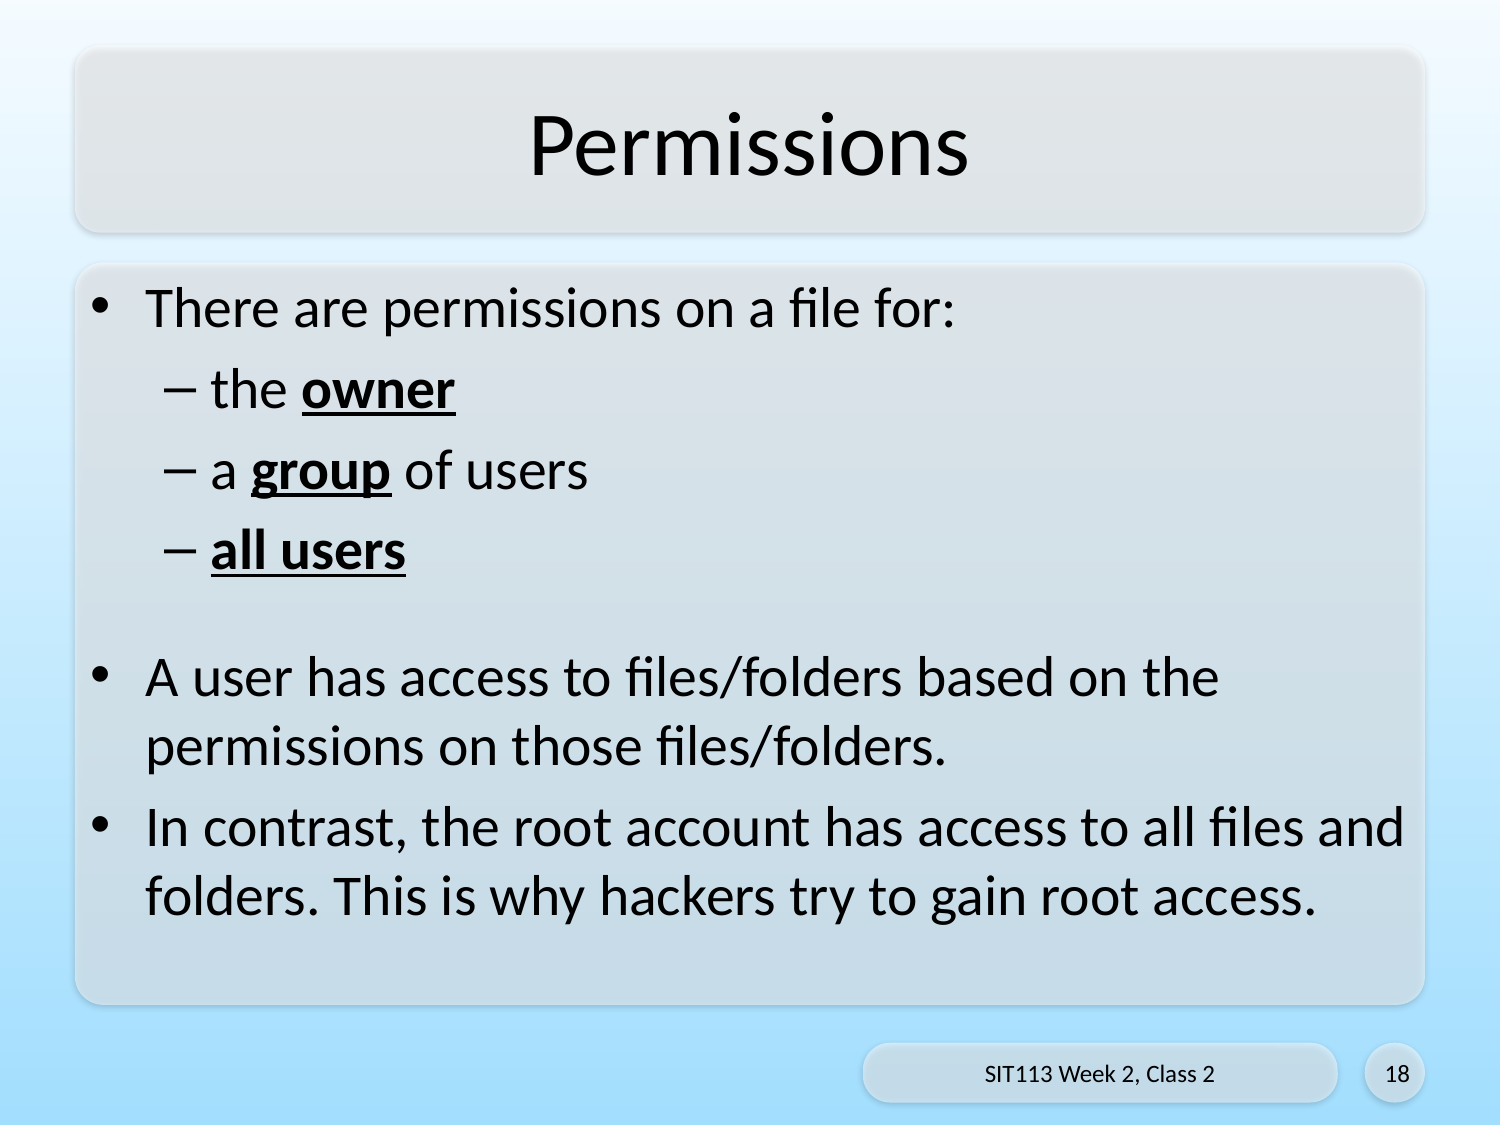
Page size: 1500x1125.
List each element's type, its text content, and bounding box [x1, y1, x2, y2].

slide_number 18 [1364, 1042, 1425, 1103]
list There are permissions on a file for: the owner a group of users all users A user has access to files/folders based on the permissions on those files/folders. In contrast, the root account has access to all files and folders. This is why hackers try to gain root access. [75, 262, 1425, 1005]
title Permissions [75, 45, 1425, 233]
footer SIT113 Week 2, Class 2 [862, 1042, 1338, 1103]
